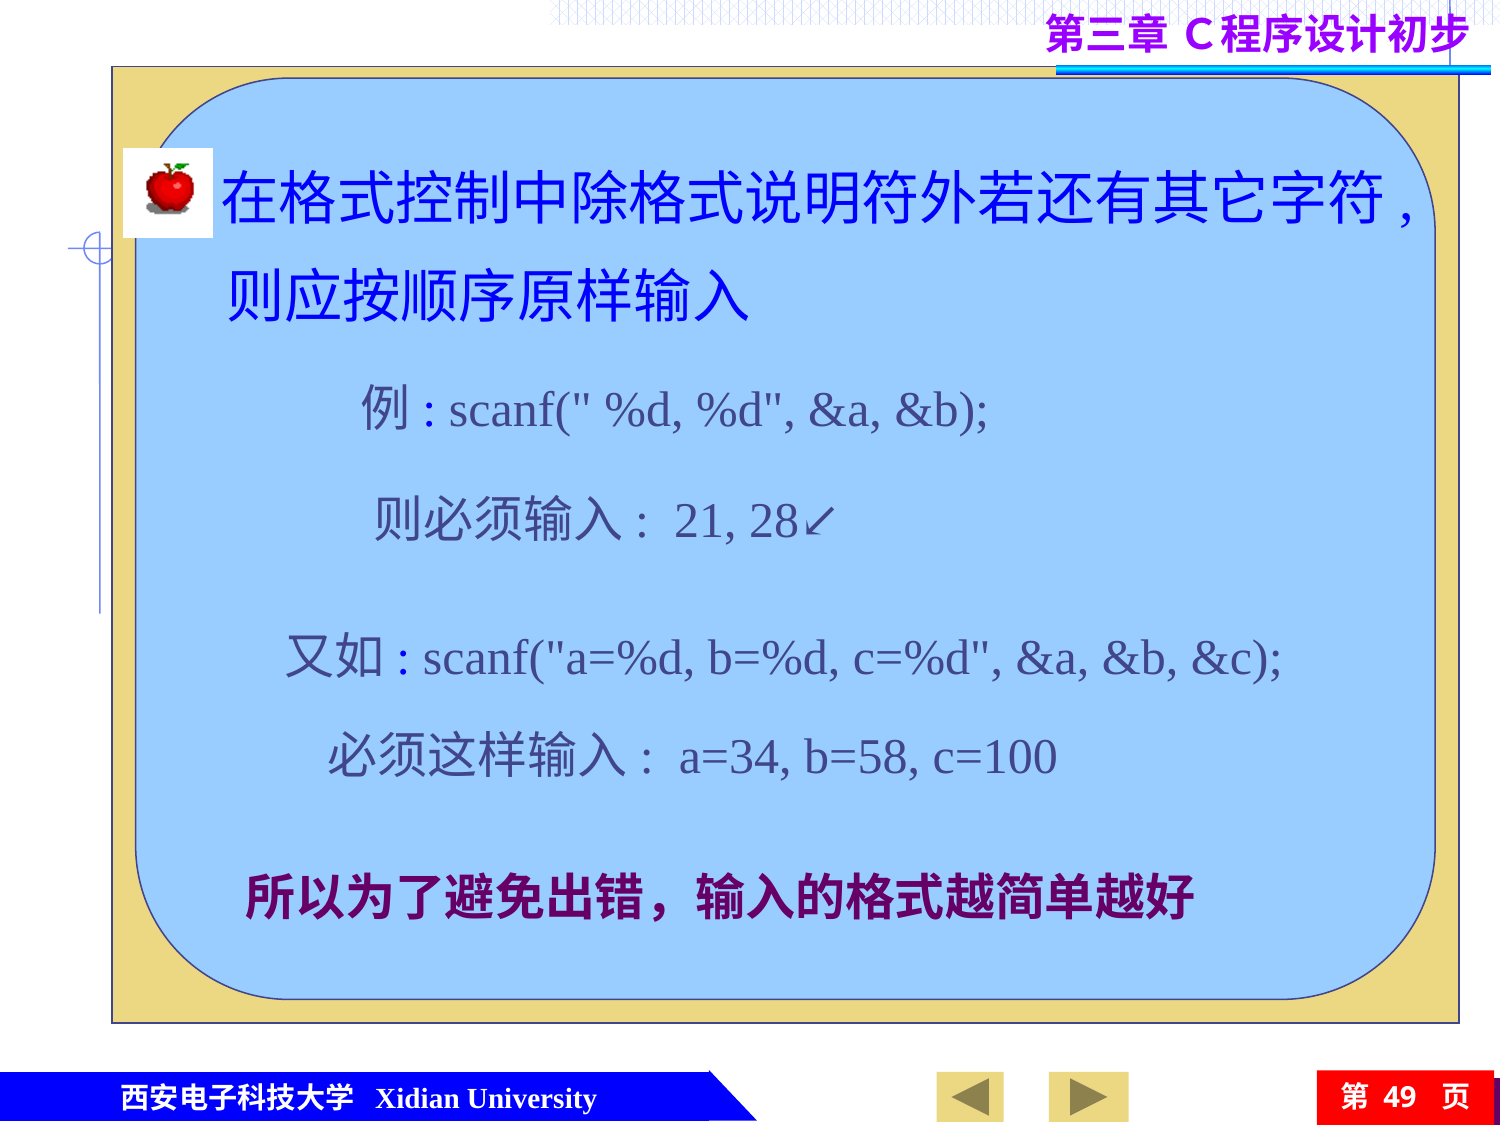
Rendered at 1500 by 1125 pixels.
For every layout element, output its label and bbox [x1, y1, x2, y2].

picture [123, 148, 214, 239]
text_box [111, 66, 1460, 1024]
text_box [1029, 0, 1500, 75]
